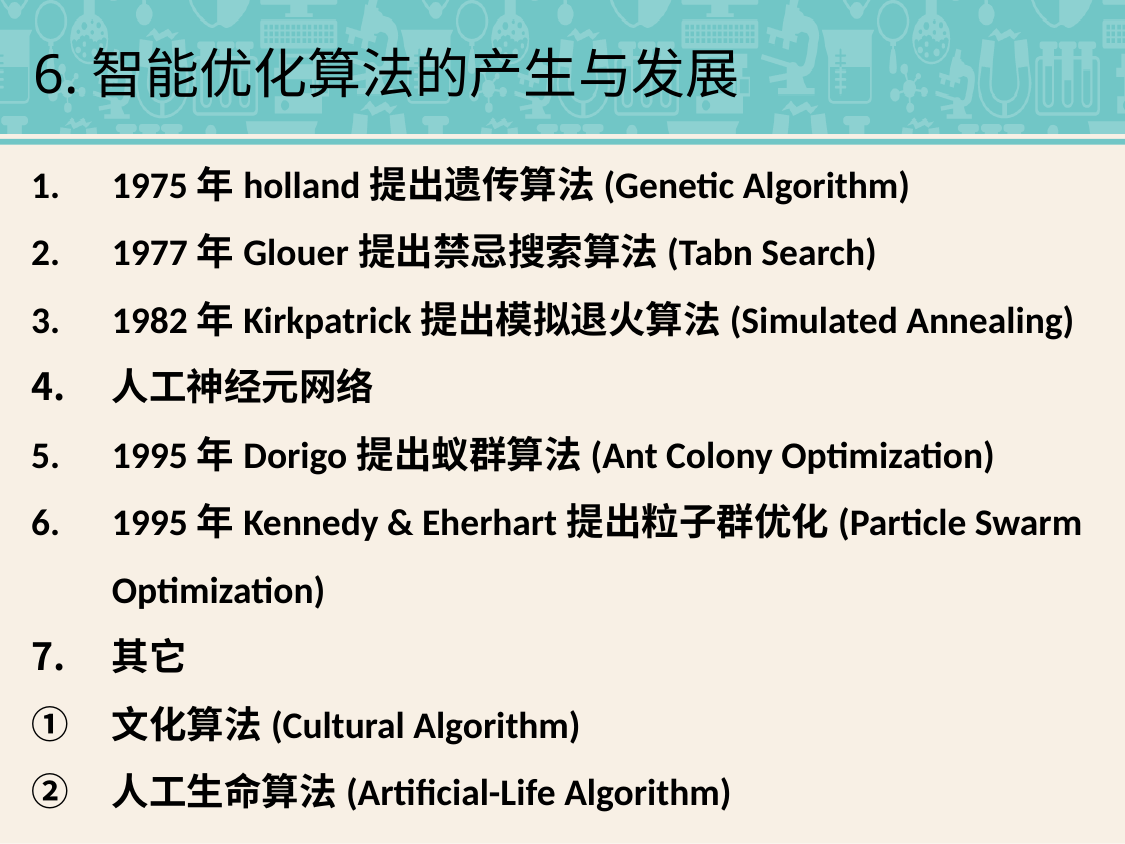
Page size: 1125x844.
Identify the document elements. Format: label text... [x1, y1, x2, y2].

list 1975年holland提出遗传算法(Genetic Algorithm) 1977年Glouer提出禁忌搜索算法(Tabn Search) 1982年Kirkpatrick提出模拟退火算法(Simulated Annealing) 人工神经元网络 1995年Dorigo提出蚁群算法(Ant Colony Optimization) 1995年Kennedy & Eherhart提出粒子群优化(Particle Swarm Optimization) 其它 文化算法(Cultural Algorithm) 人工生命算法(Artificial-Life Algorithm) [30, 138, 1100, 824]
picture [0, 0, 1125, 134]
title 6.智能优化算法的产生与发展 [19, 32, 1079, 112]
